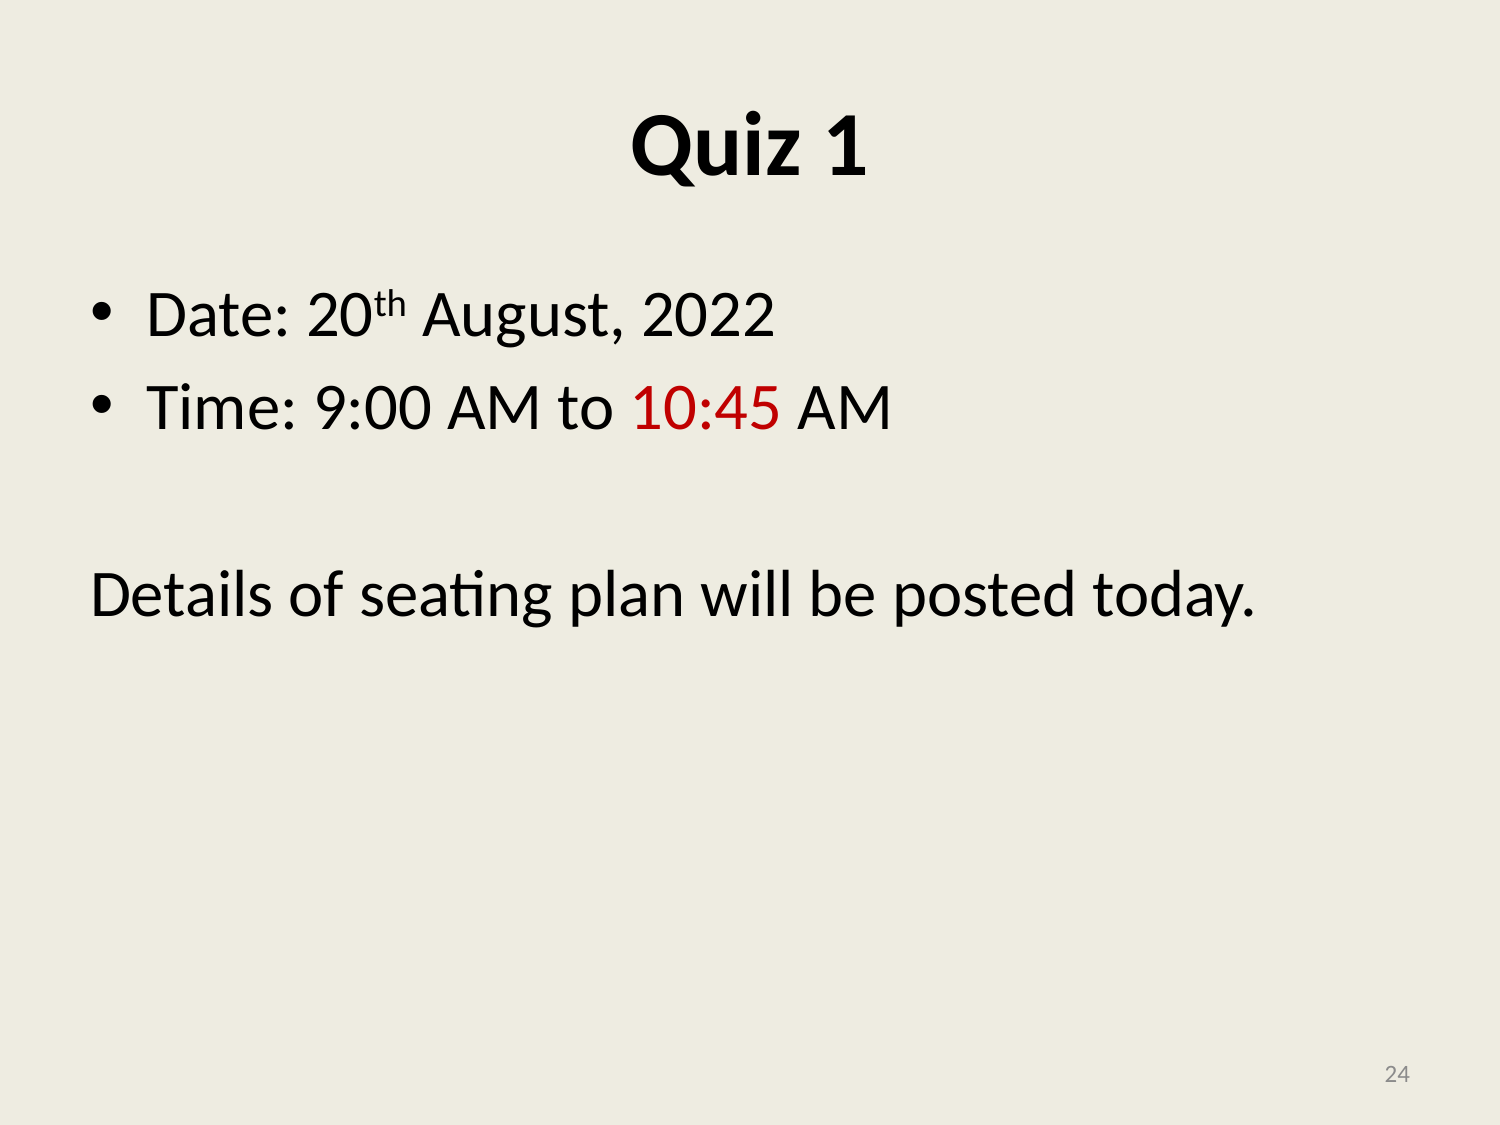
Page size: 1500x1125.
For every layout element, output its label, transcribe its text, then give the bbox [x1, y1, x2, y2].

slide_number 24 [1074, 1042, 1425, 1103]
list Date: 20th August, 2022 Time: 9:00 AM to 10:45 AM Details of seating plan will be posted today. [75, 262, 1425, 1005]
title Quiz 1 [75, 45, 1425, 233]
